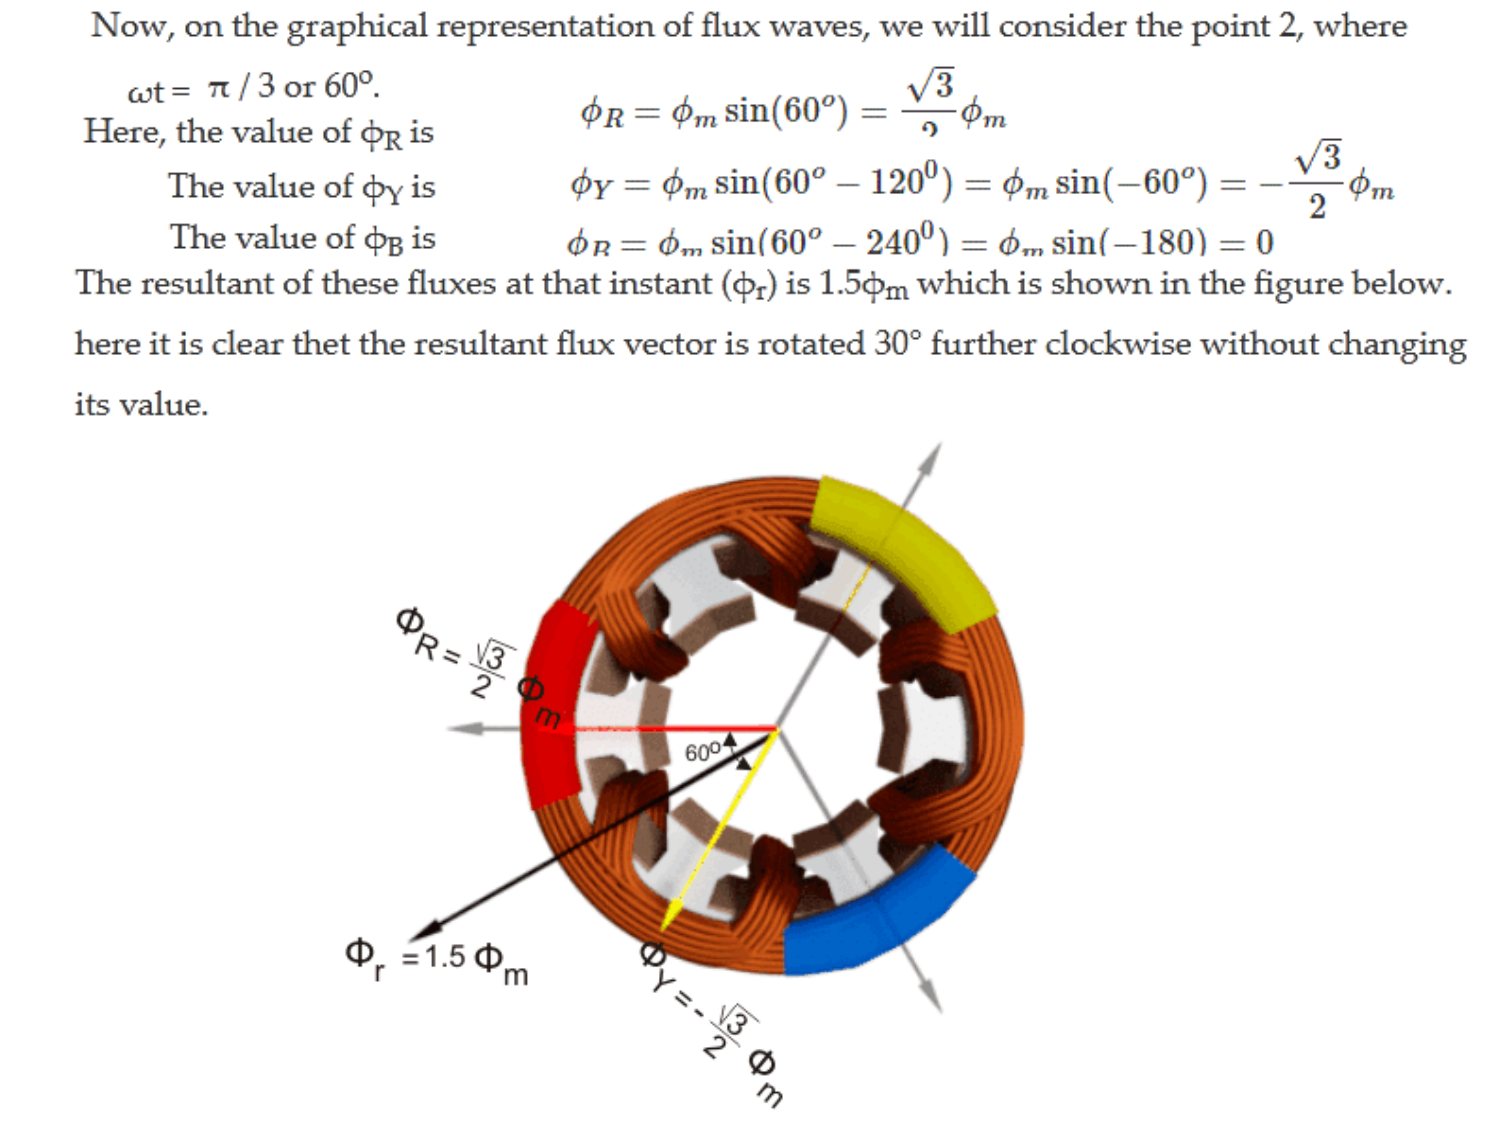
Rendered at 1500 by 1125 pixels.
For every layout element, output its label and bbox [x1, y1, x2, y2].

picture [299, 412, 1038, 1125]
list [49, 0, 1500, 426]
